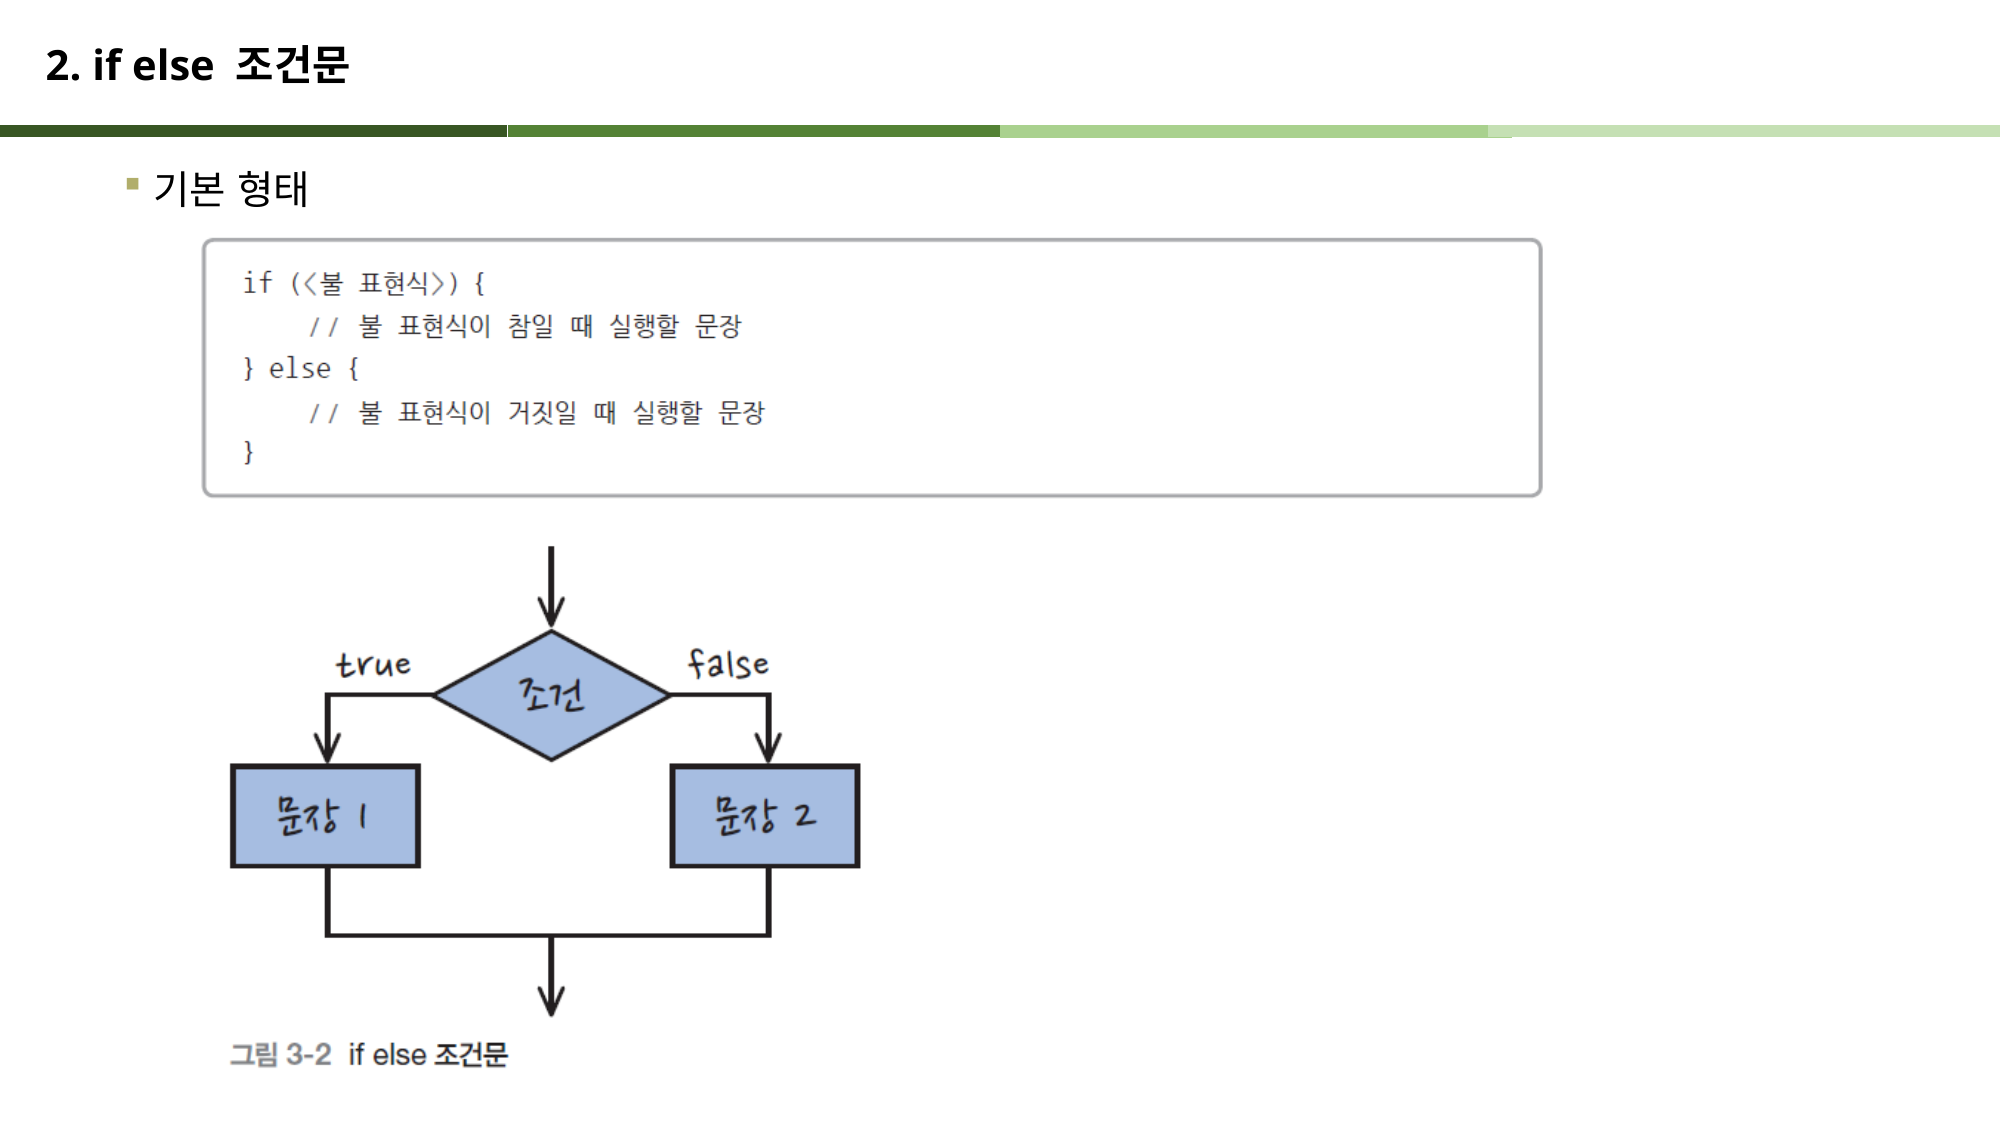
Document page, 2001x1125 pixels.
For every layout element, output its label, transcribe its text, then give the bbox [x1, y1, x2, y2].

picture [217, 542, 874, 1074]
title 2. if else 조건문 [30, 20, 1756, 114]
list 기본 형태 [50, 152, 1950, 1091]
picture [200, 234, 1547, 503]
